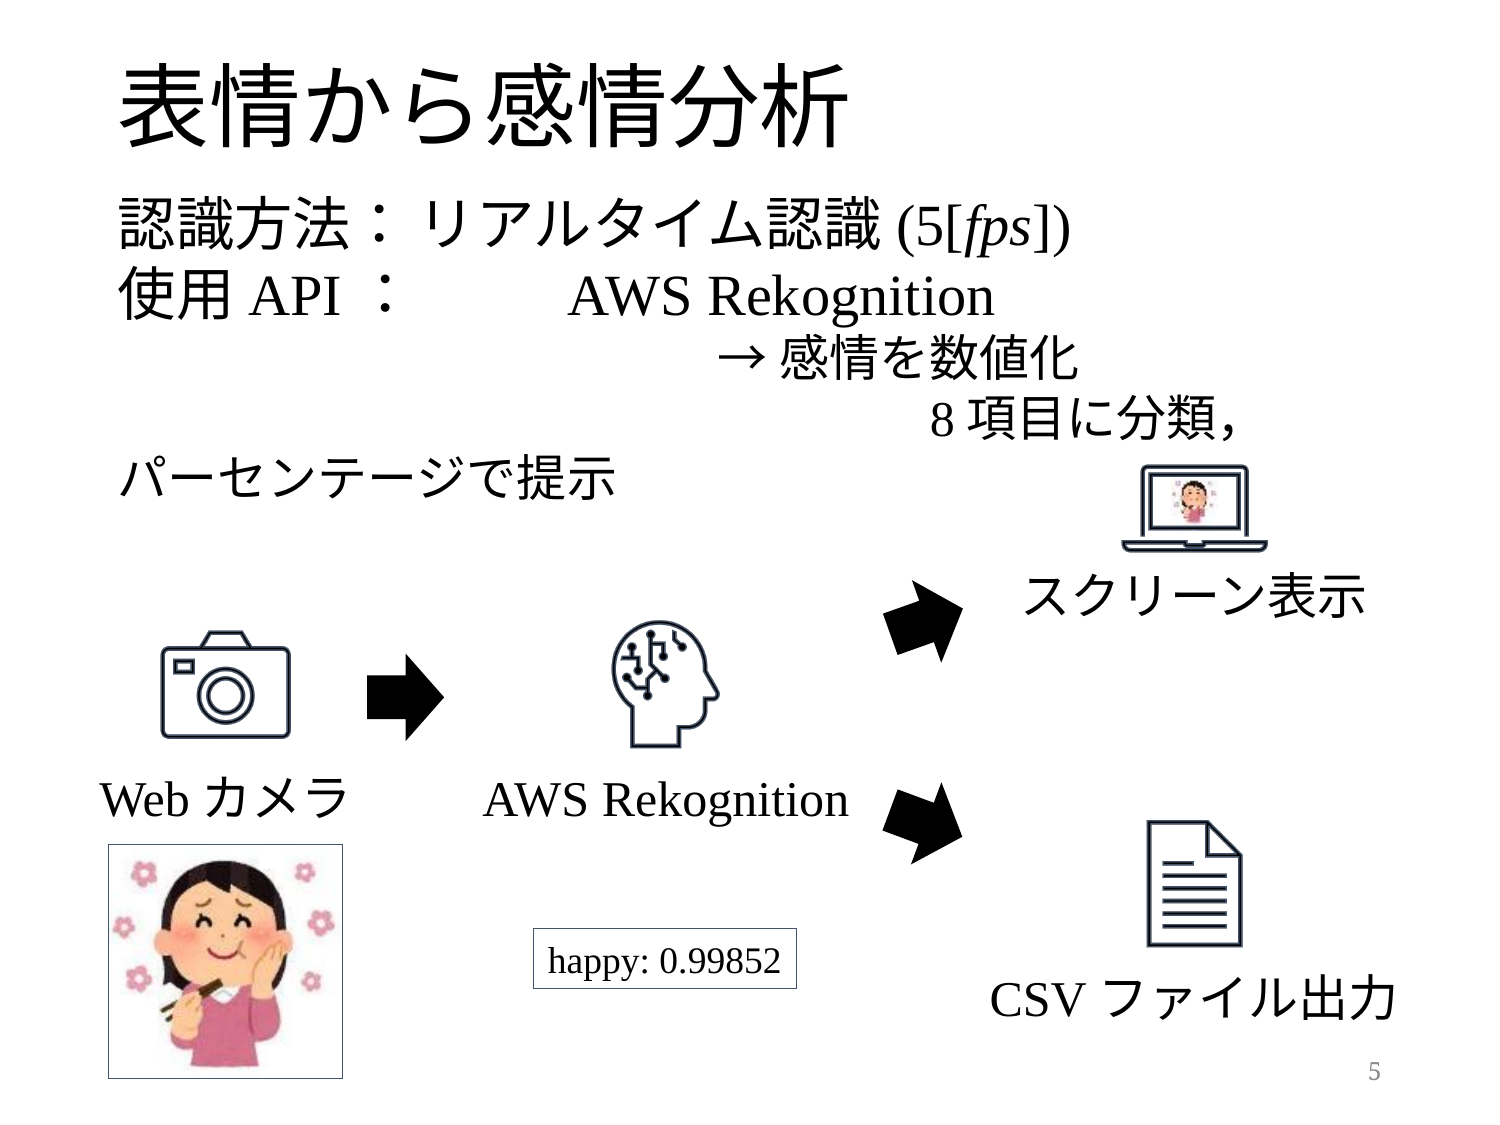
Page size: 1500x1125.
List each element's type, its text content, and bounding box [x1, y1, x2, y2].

picture [1170, 478, 1218, 525]
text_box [105, 432, 1395, 1035]
text_box 認識方法： リアルタイム認識(5[fps]) 使用API： AWS Rekognition →感情を数値化​ 8項目に分類，パーセンテージで提示​ [103, 179, 1368, 515]
text_box 表情から感情分析 [103, 53, 1397, 165]
slide_number 5 [1059, 1042, 1397, 1103]
picture [108, 844, 343, 1079]
